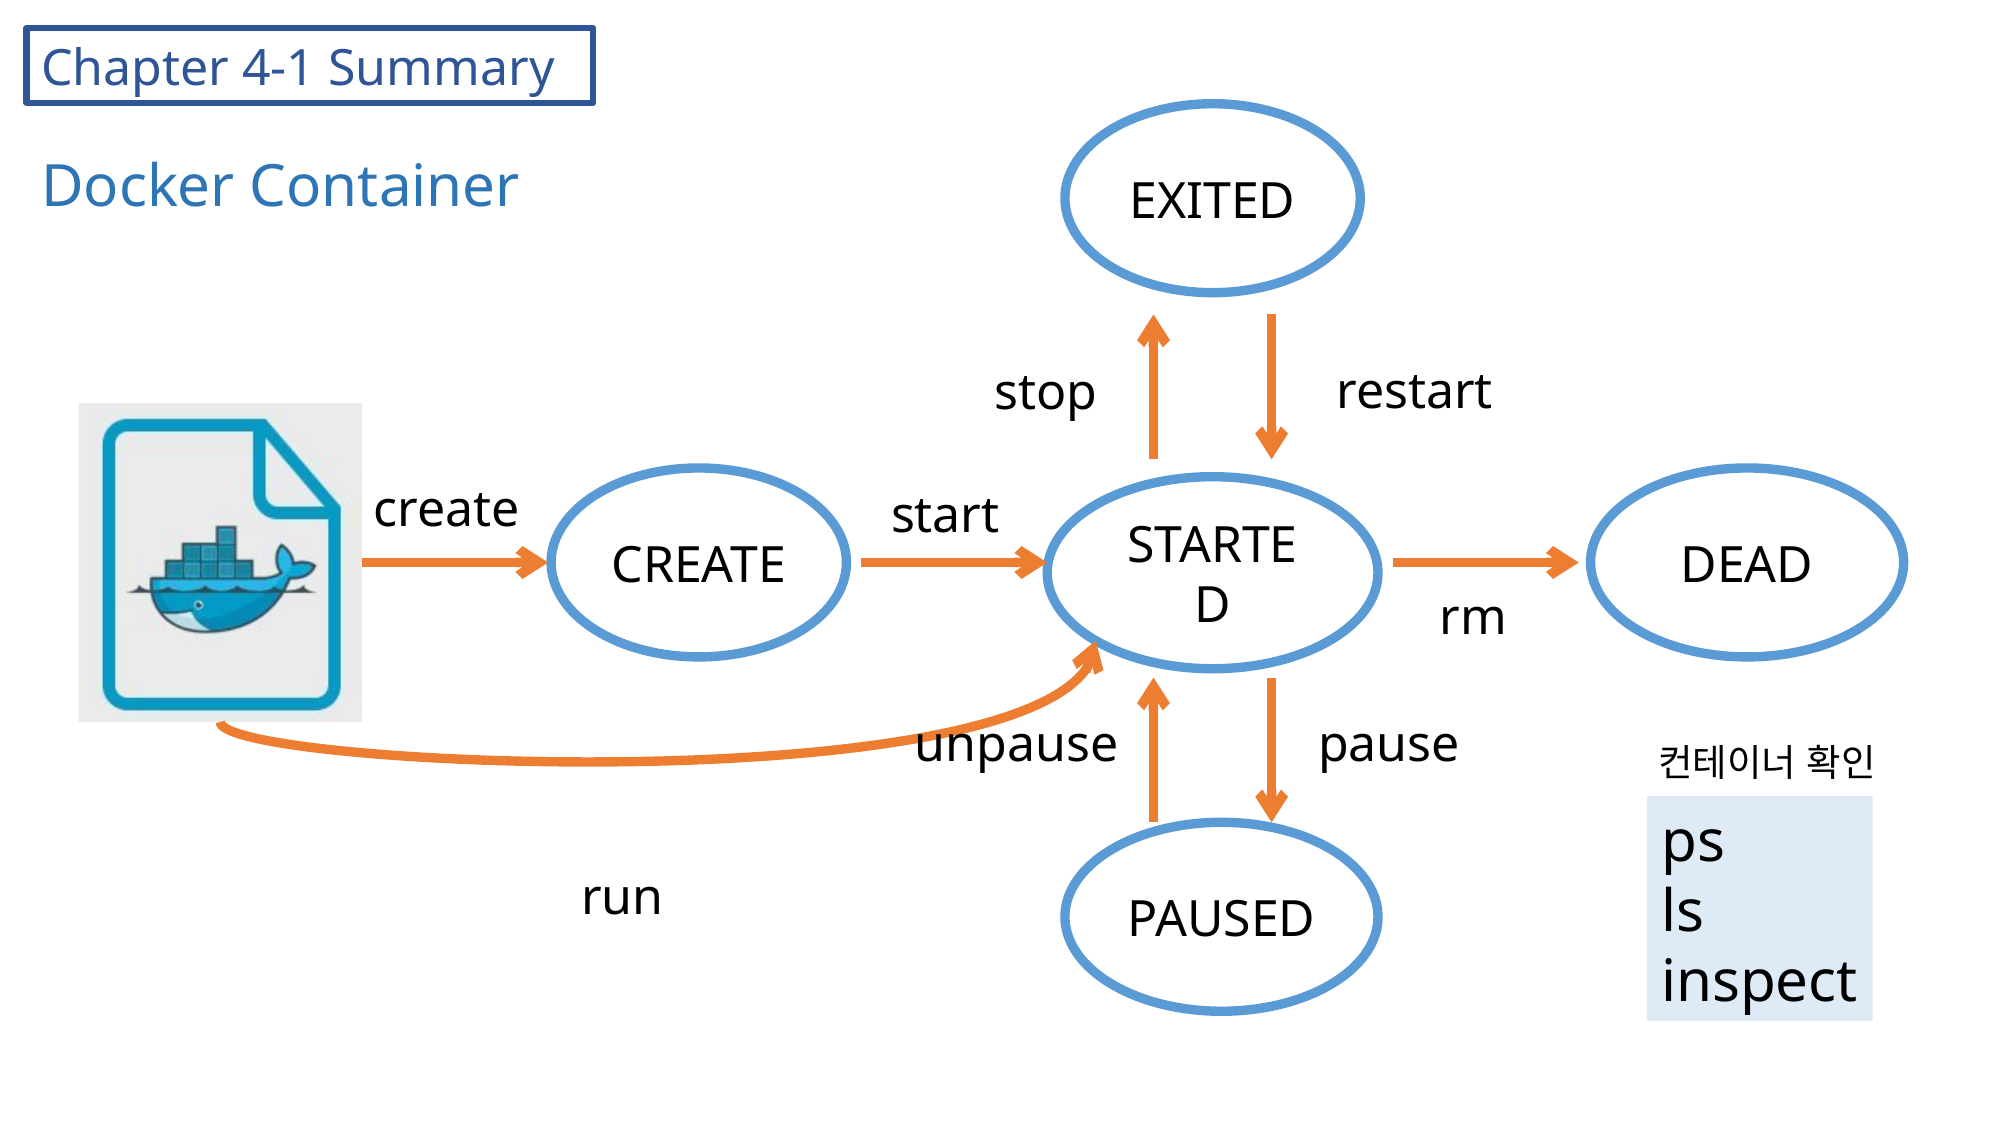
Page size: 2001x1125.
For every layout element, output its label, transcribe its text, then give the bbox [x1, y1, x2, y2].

text_box rm [1425, 577, 1522, 652]
text_box restart [1321, 350, 1508, 426]
text_box start [876, 474, 1015, 550]
text_box Docker Container [26, 140, 537, 226]
text_box PAUSED [1063, 821, 1380, 1013]
picture [78, 403, 363, 722]
text_box DEAD [1589, 466, 1905, 658]
text_box 컨테이너 확인 [1643, 731, 1891, 792]
text_box ps ls inspect [1646, 796, 1873, 1021]
text_box Chapter 4-1 Summary [26, 27, 594, 103]
text_box EXITED [1063, 102, 1362, 294]
text_box CREATE [550, 482, 617, 643]
text_box STARTED [1046, 475, 1380, 670]
text_box stop [979, 351, 1112, 427]
text_box create [363, 468, 535, 544]
text_box pause [1303, 704, 1475, 779]
text_box run [566, 856, 617, 932]
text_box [617, 243, 699, 1120]
text_box CREATE [699, 466, 848, 658]
text_box unpause [900, 704, 1134, 779]
